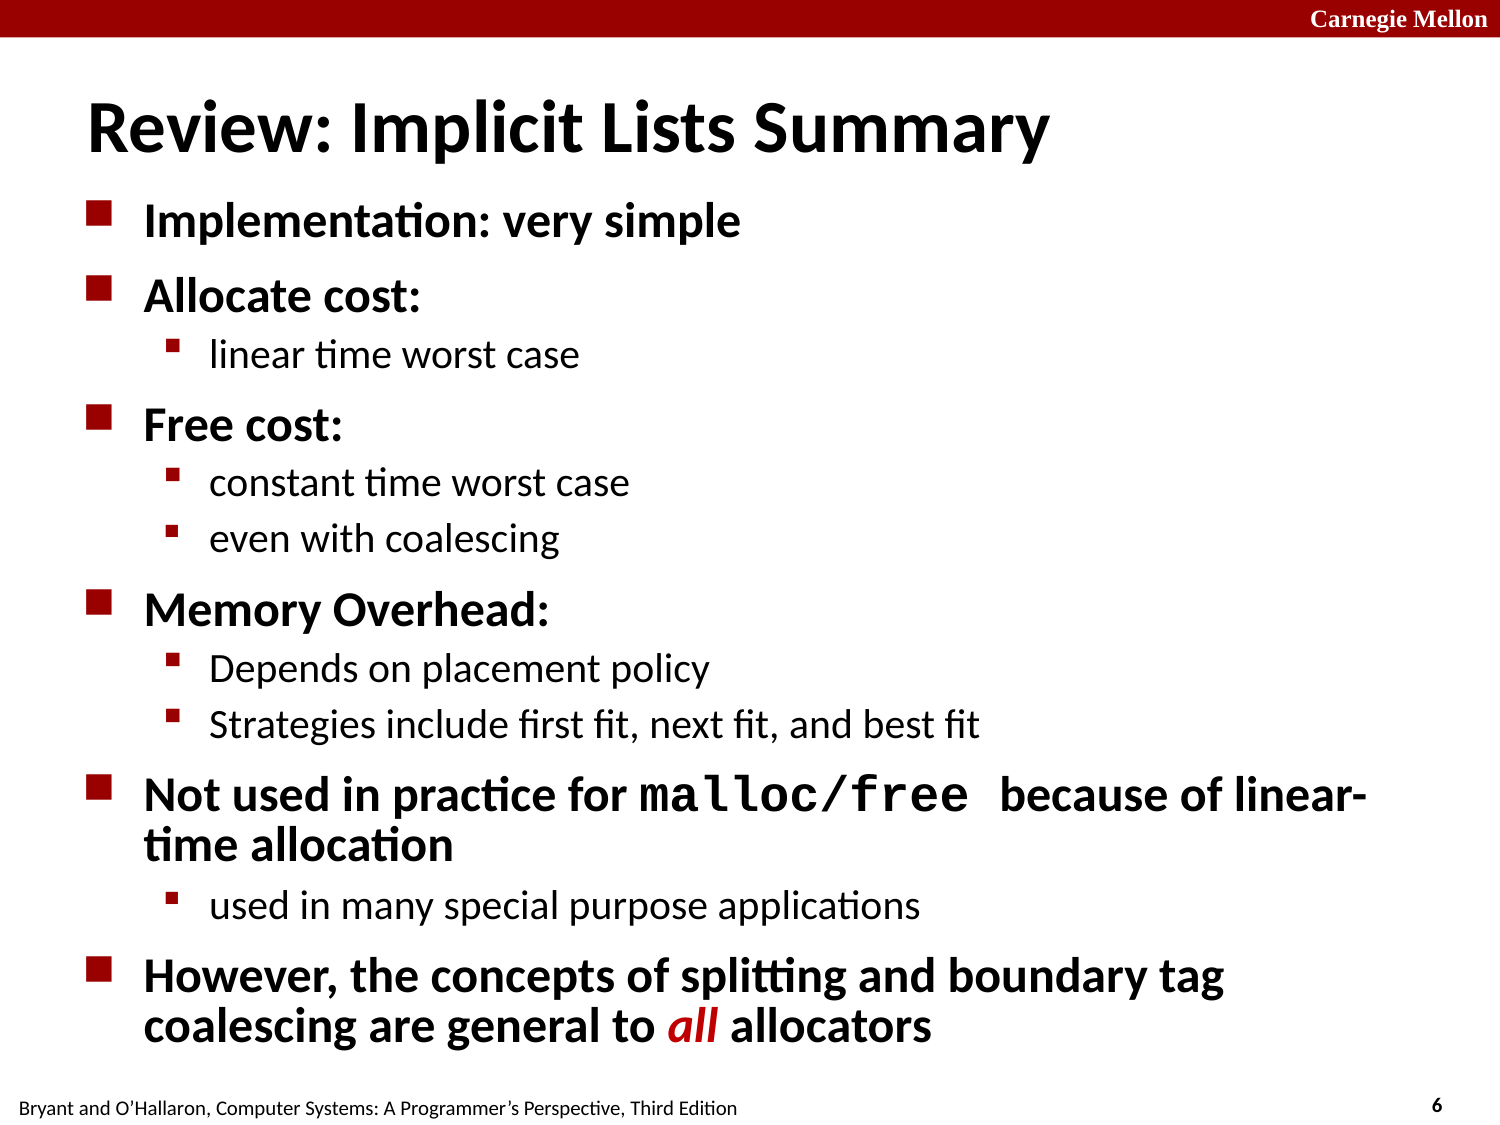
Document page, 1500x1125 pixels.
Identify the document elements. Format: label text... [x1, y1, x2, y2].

list Implementation: very simple Allocate cost: linear time worst case Free cost: constant time worst case even with coalescing Memory Overhead: Depends on placement policy Strategies include first fit, next fit, and best fit Not used in practice for malloc/free because of linear-time allocation used in many special purpose applications However, the concepts of splitting and boundary tag coalescing are general to all allocators [71, 190, 1436, 1076]
title Review: Implicit Lists Summary [72, 74, 1181, 170]
